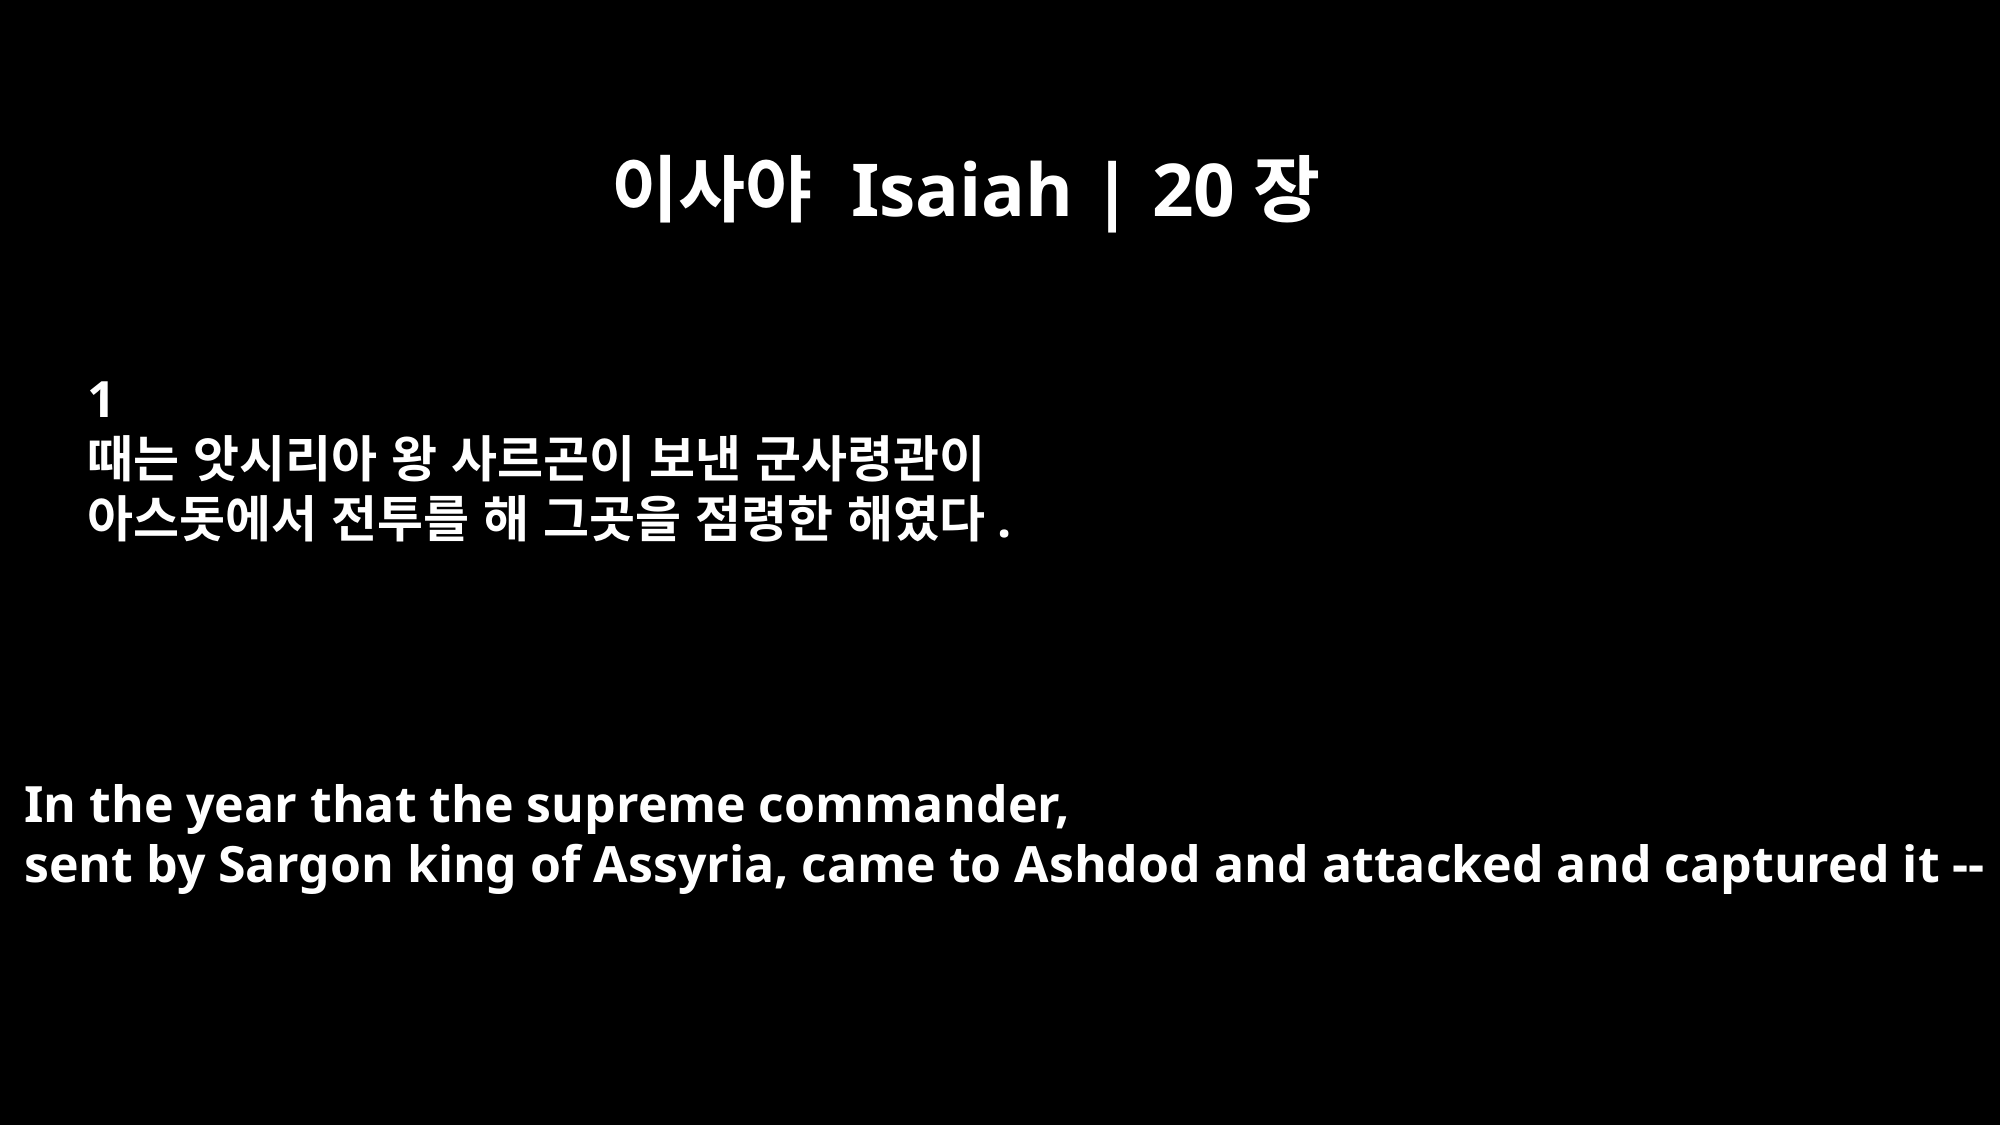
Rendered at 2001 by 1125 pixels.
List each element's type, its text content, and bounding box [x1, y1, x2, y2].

text_box 이사야 Isaiah | 20장 [596, 136, 1336, 239]
text_box 1 때는 앗시리아 왕 사르곤이 보낸 군사령관이 아스돗에서 전투를 해 그곳을 점령한 해였다. [73, 359, 1028, 555]
text_box In the year that the supreme commander, sent by Sargon king of Assyria, came to Ashdod and attacked and captured it -- [9, 764, 2000, 900]
